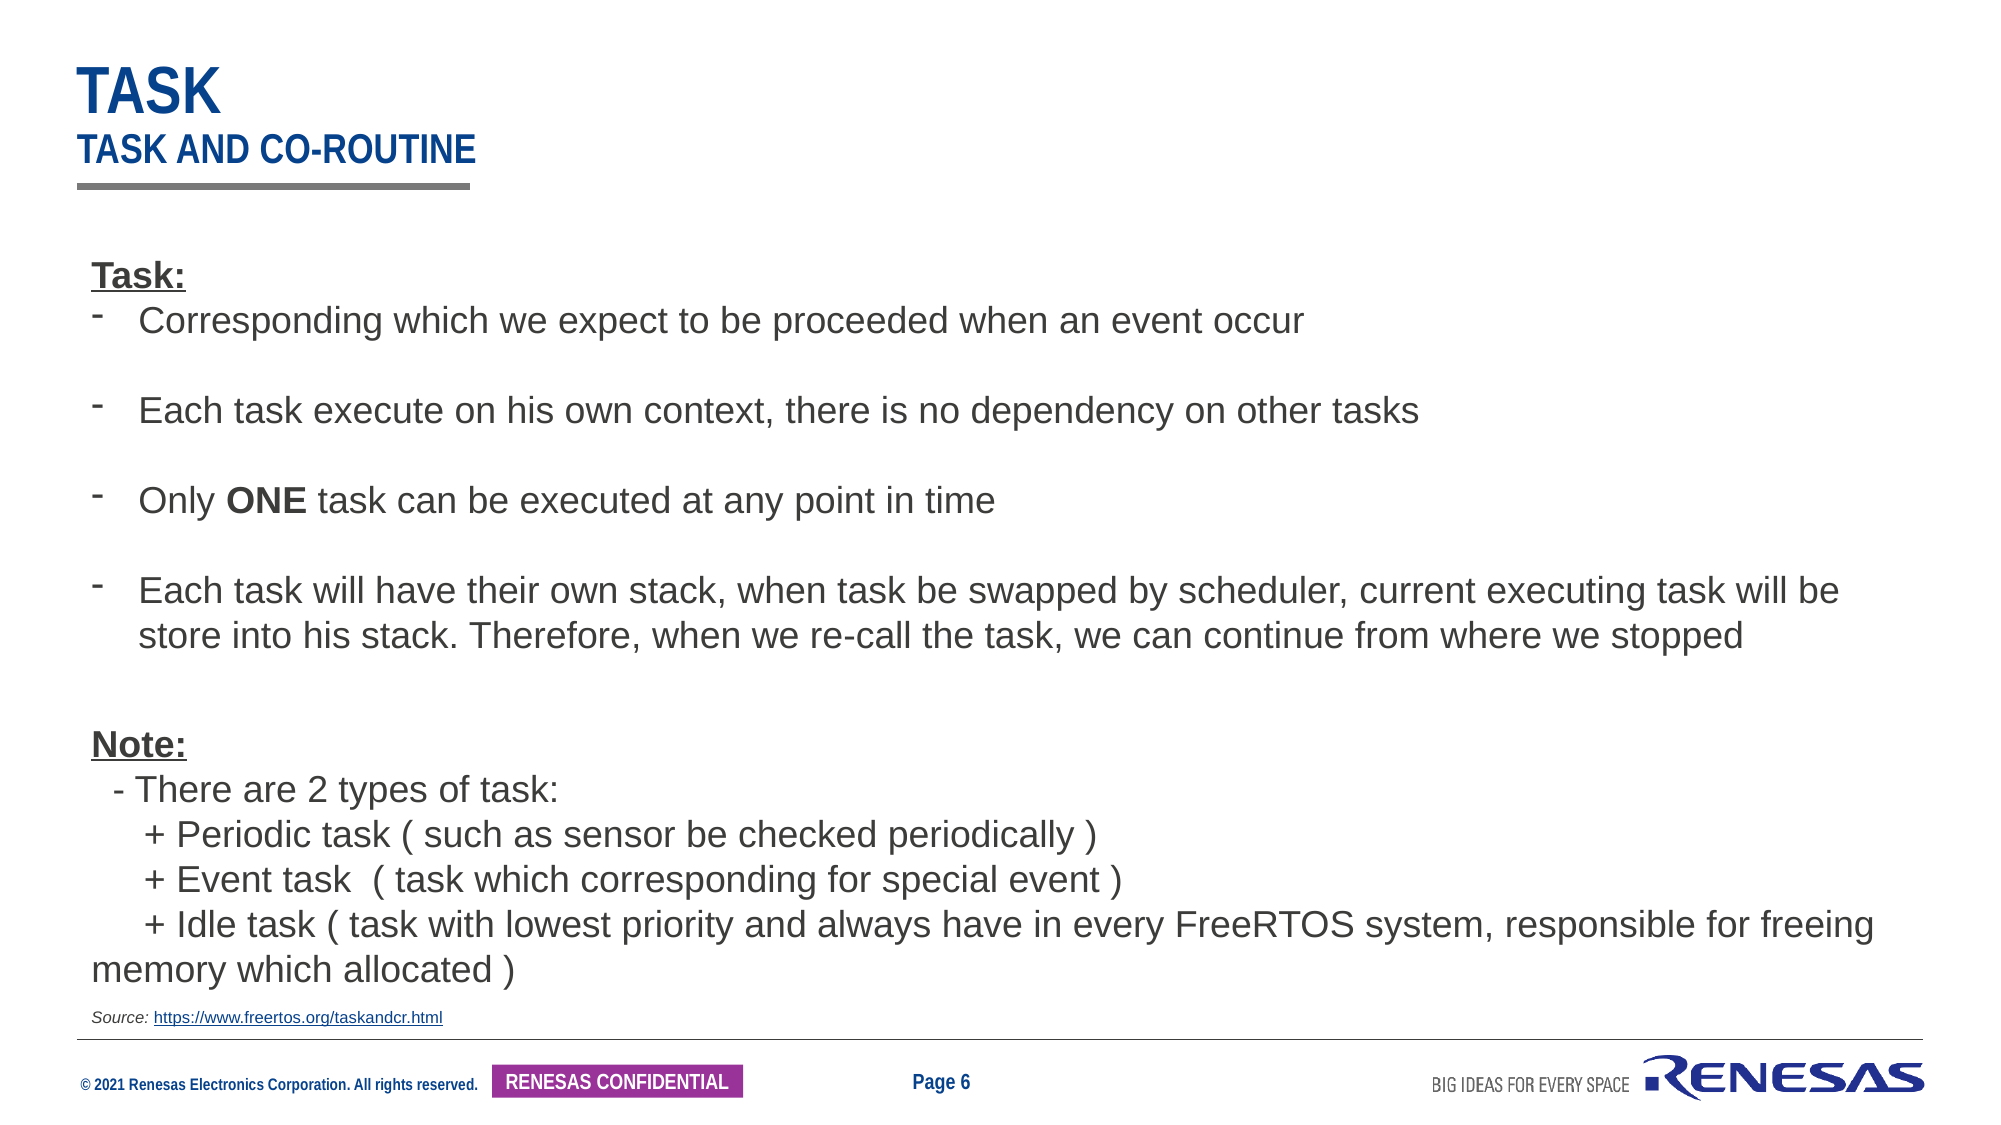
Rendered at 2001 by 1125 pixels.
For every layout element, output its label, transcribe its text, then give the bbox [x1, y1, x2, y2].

title task task and co-routine [76, 54, 1922, 173]
text_box Note: - There are 2 types of task: + Periodic task ( such as sensor be checked periodically ) + Event task ( task which corresponding for special event ) + Idle task ( task with lowest priority and always have in every FreeRTOS system, responsible for freeing memory which allocated ) [76, 712, 1922, 998]
text_box Source: https://www.freertos.org/taskandcr.html [76, 999, 1282, 1035]
text_box Task: Corresponding which we expect to be proceeded when an event occur Each task execute on his own context, there is no dependency on other tasks Only ONE task can be executed at any point in time Each task will have their own stack, when task be swapped by scheduler, current executing task will be store into his stack. Therefore, when we re-call the task, we can continue from where we stopped [76, 243, 1875, 664]
picture [1425, 1049, 1933, 1106]
